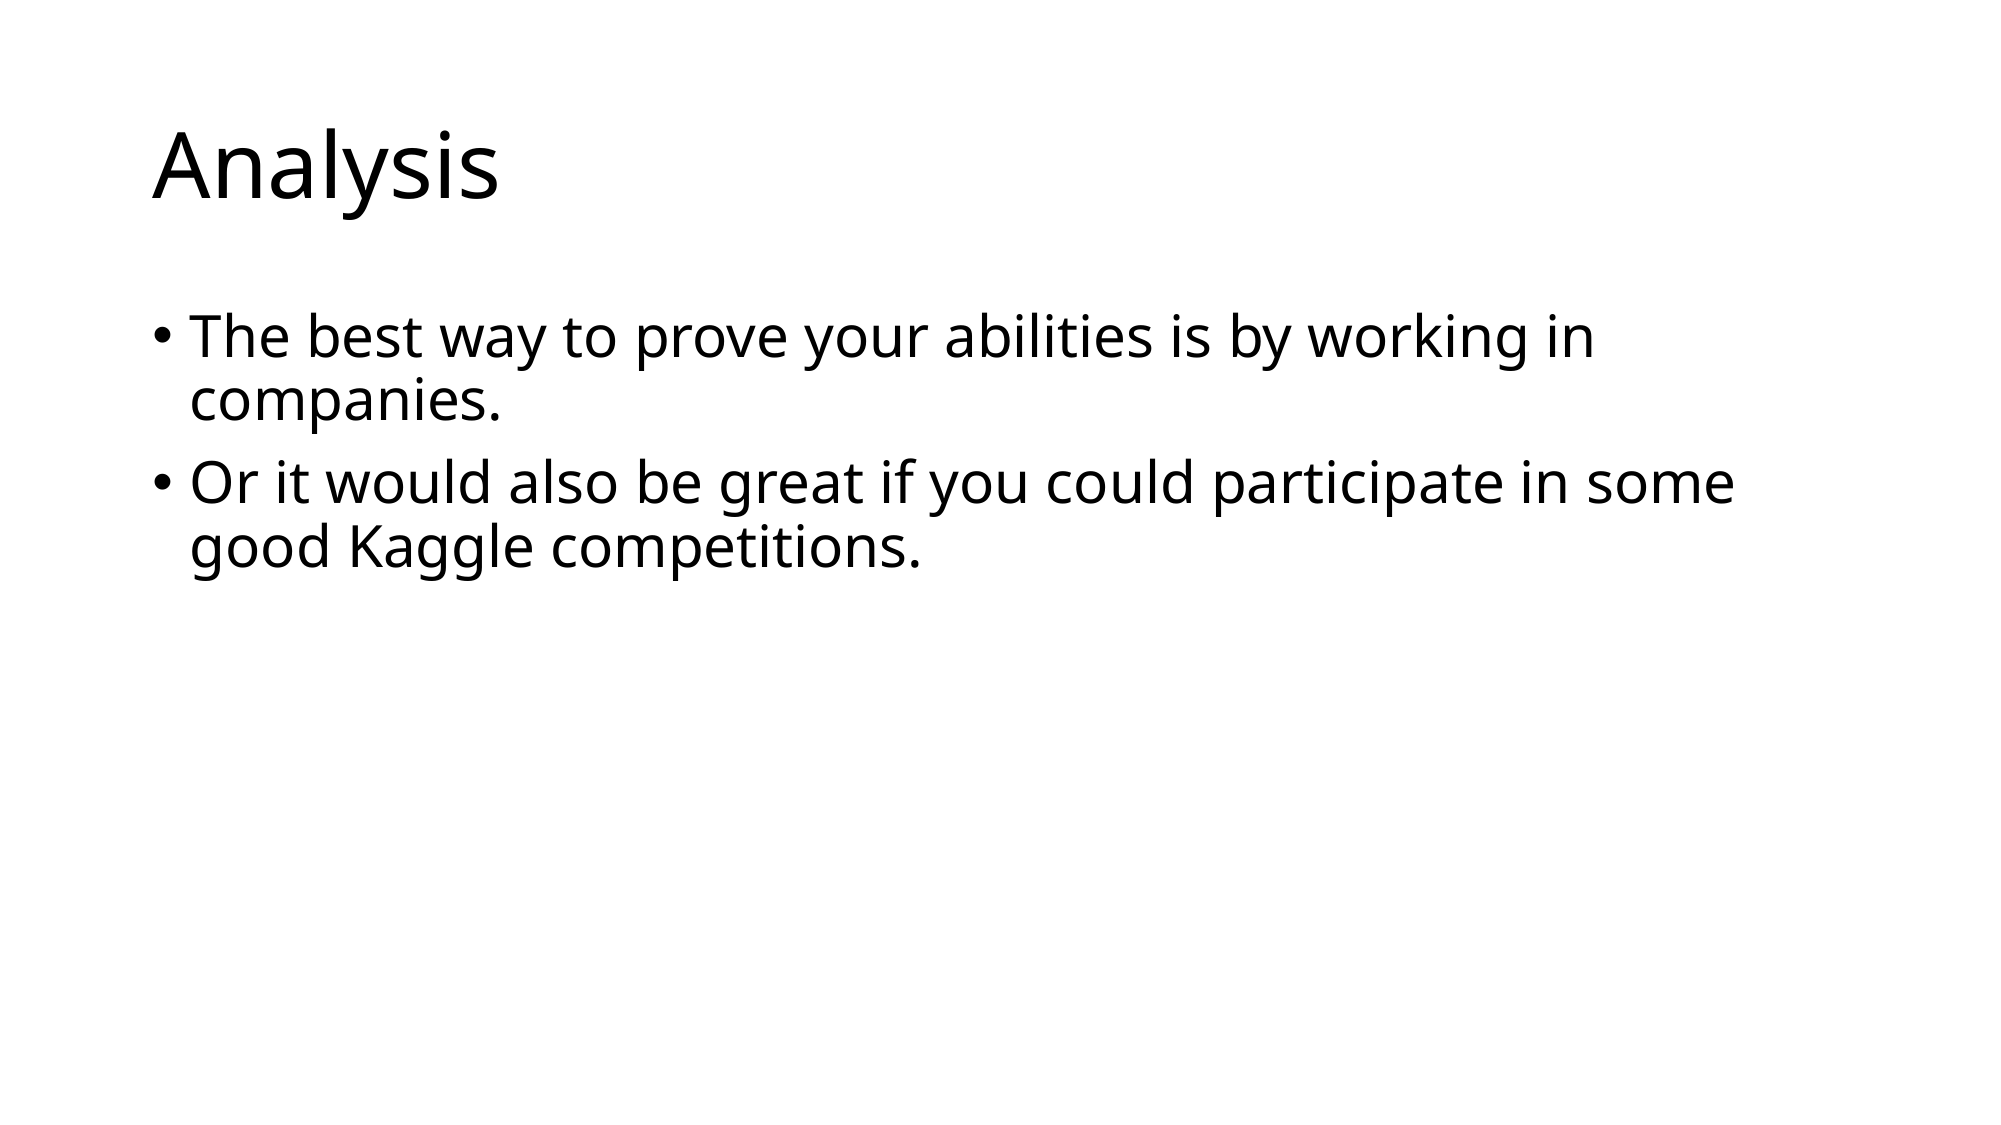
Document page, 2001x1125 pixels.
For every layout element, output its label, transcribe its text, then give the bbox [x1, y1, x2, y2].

list The best way to prove your abilities is by working in companies. Or it would also be great if you could participate in some good Kaggle competitions. [137, 299, 1863, 1014]
title Analysis [137, 59, 1863, 278]
